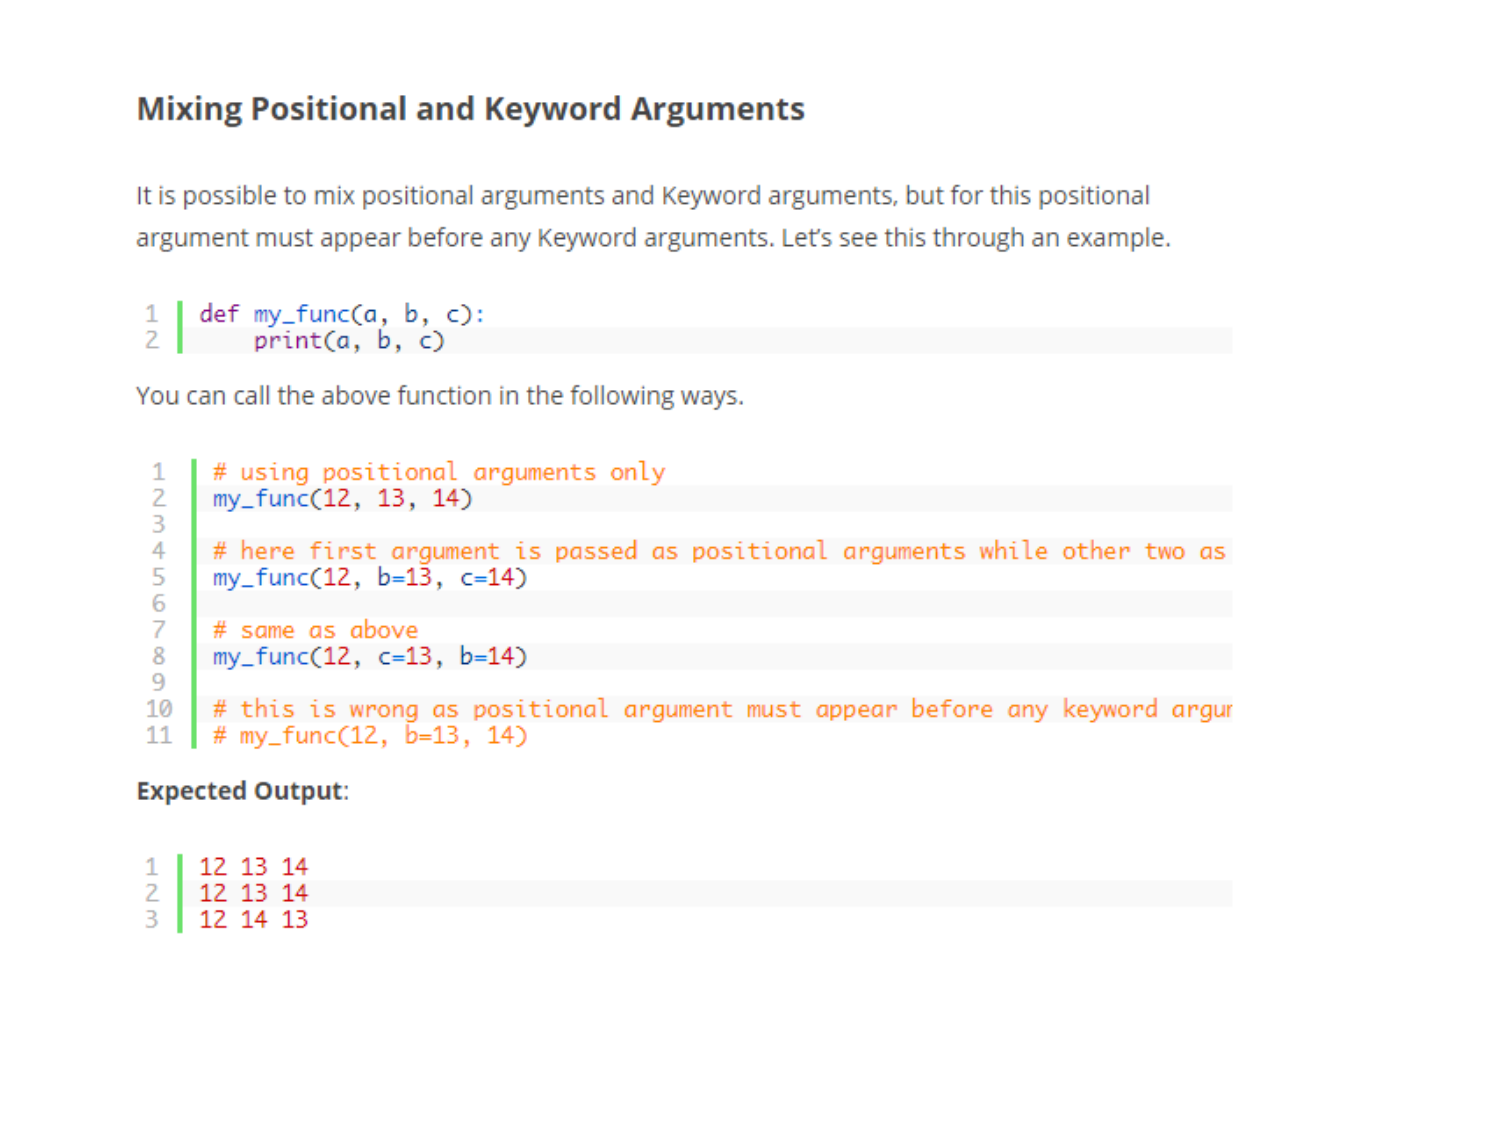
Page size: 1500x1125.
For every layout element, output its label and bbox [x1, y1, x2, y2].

picture [124, 87, 1252, 944]
